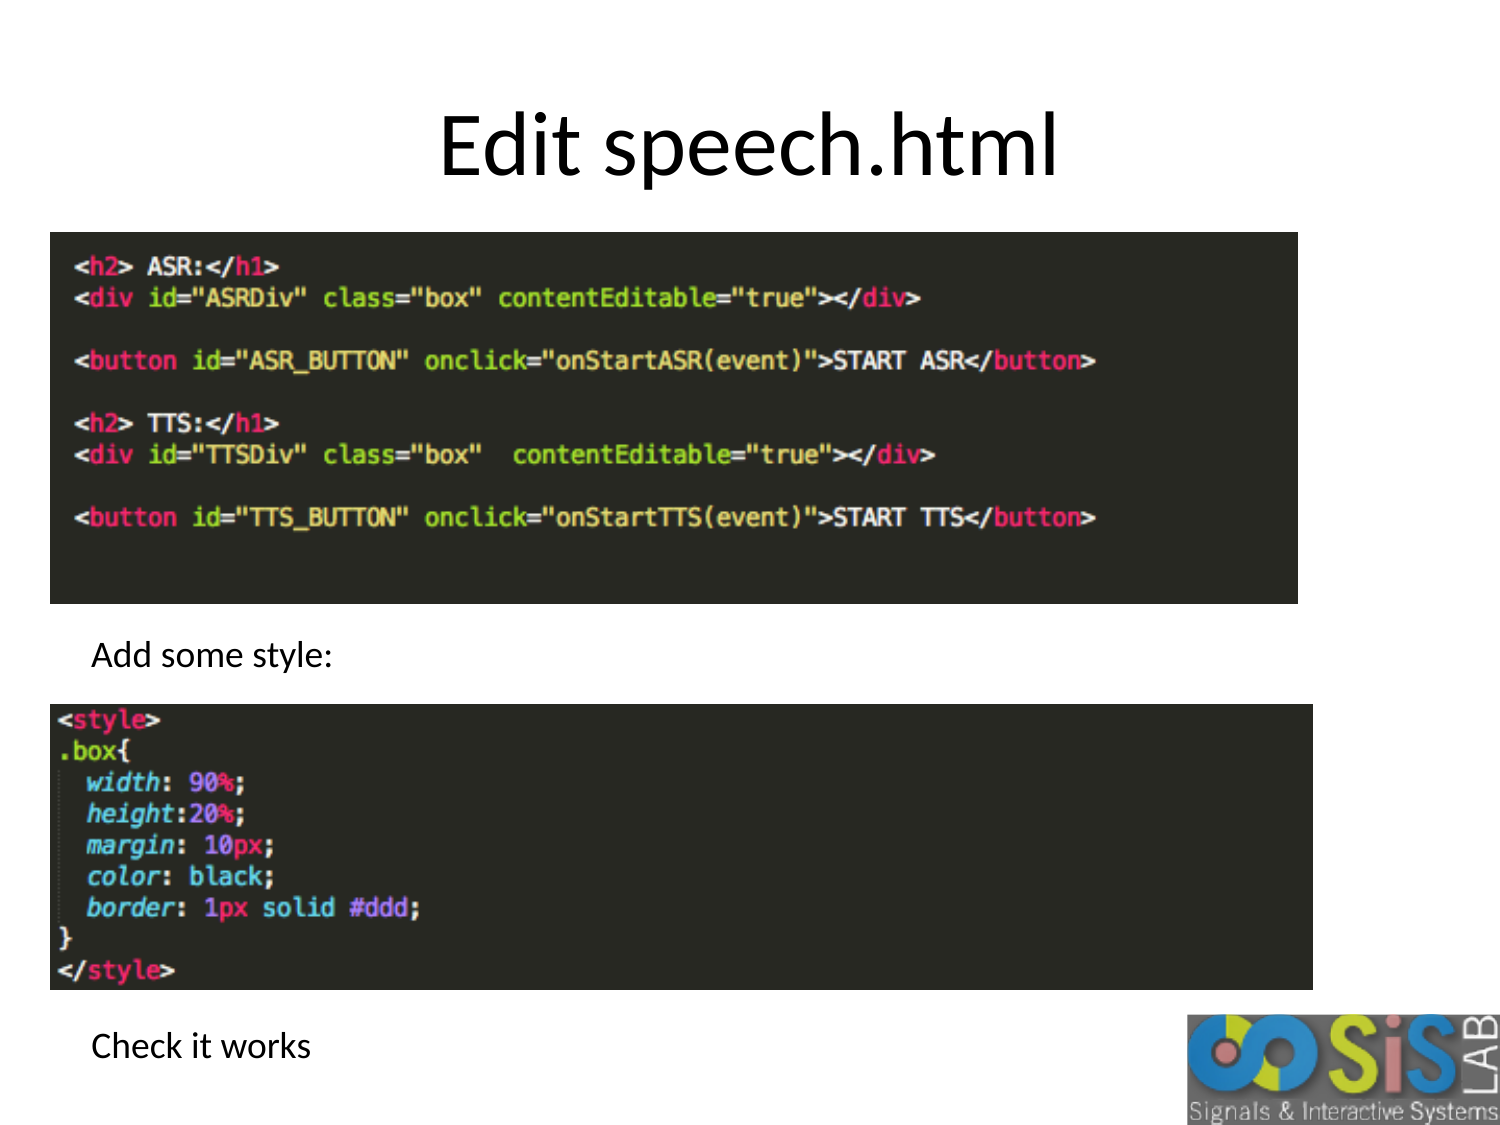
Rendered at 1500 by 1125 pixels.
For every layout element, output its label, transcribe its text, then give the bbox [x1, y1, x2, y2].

picture [49, 232, 1299, 604]
text_box Check it works [76, 1013, 327, 1074]
picture [49, 703, 1313, 990]
title Edit speech.html [75, 45, 1425, 233]
picture [1187, 1014, 1500, 1125]
text_box Add some style: [76, 622, 349, 683]
